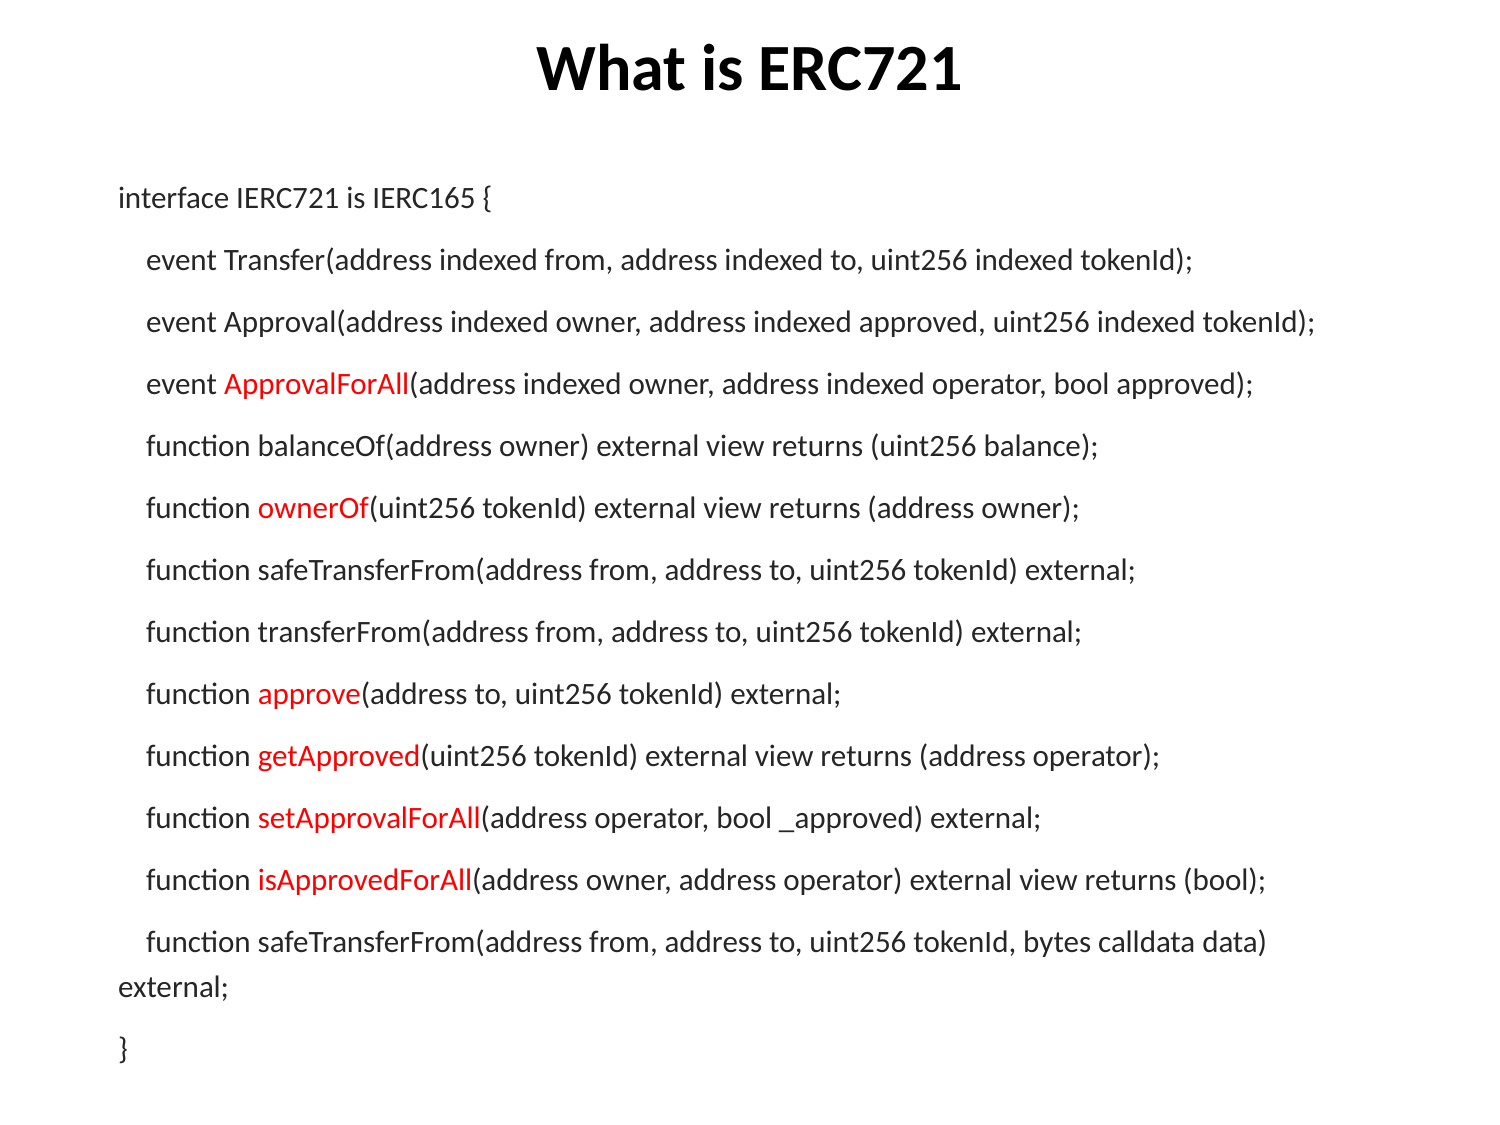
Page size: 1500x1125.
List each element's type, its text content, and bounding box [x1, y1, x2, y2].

title What is ERC721 [103, 25, 1397, 112]
list interface IERC721 is IERC165 { event Transfer(address indexed from, address indexed to, uint256 indexed tokenId); event Approval(address indexed owner, address indexed approved, uint256 indexed tokenId); event ApprovalForAll(address indexed owner, address indexed operator, bool approved); function balanceOf(address owner) external view returns (uint256 balance); function ownerOf(uint256 tokenId) external view returns (address owner); function safeTransferFrom(address from, address to, uint256 tokenId) external; function transferFrom(address from, address to, uint256 tokenId) external; function approve(address to, uint256 tokenId) external; function getApproved(uint256 tokenId) external view returns (address operator); function setApprovalForAll(address operator, bool _approved) external; function isApprovedForAll(address owner, address operator) external view returns (bool); function safeTransferFrom(address from, address to, uint256 tokenId, bytes calldata data) external; } [103, 162, 1397, 1082]
